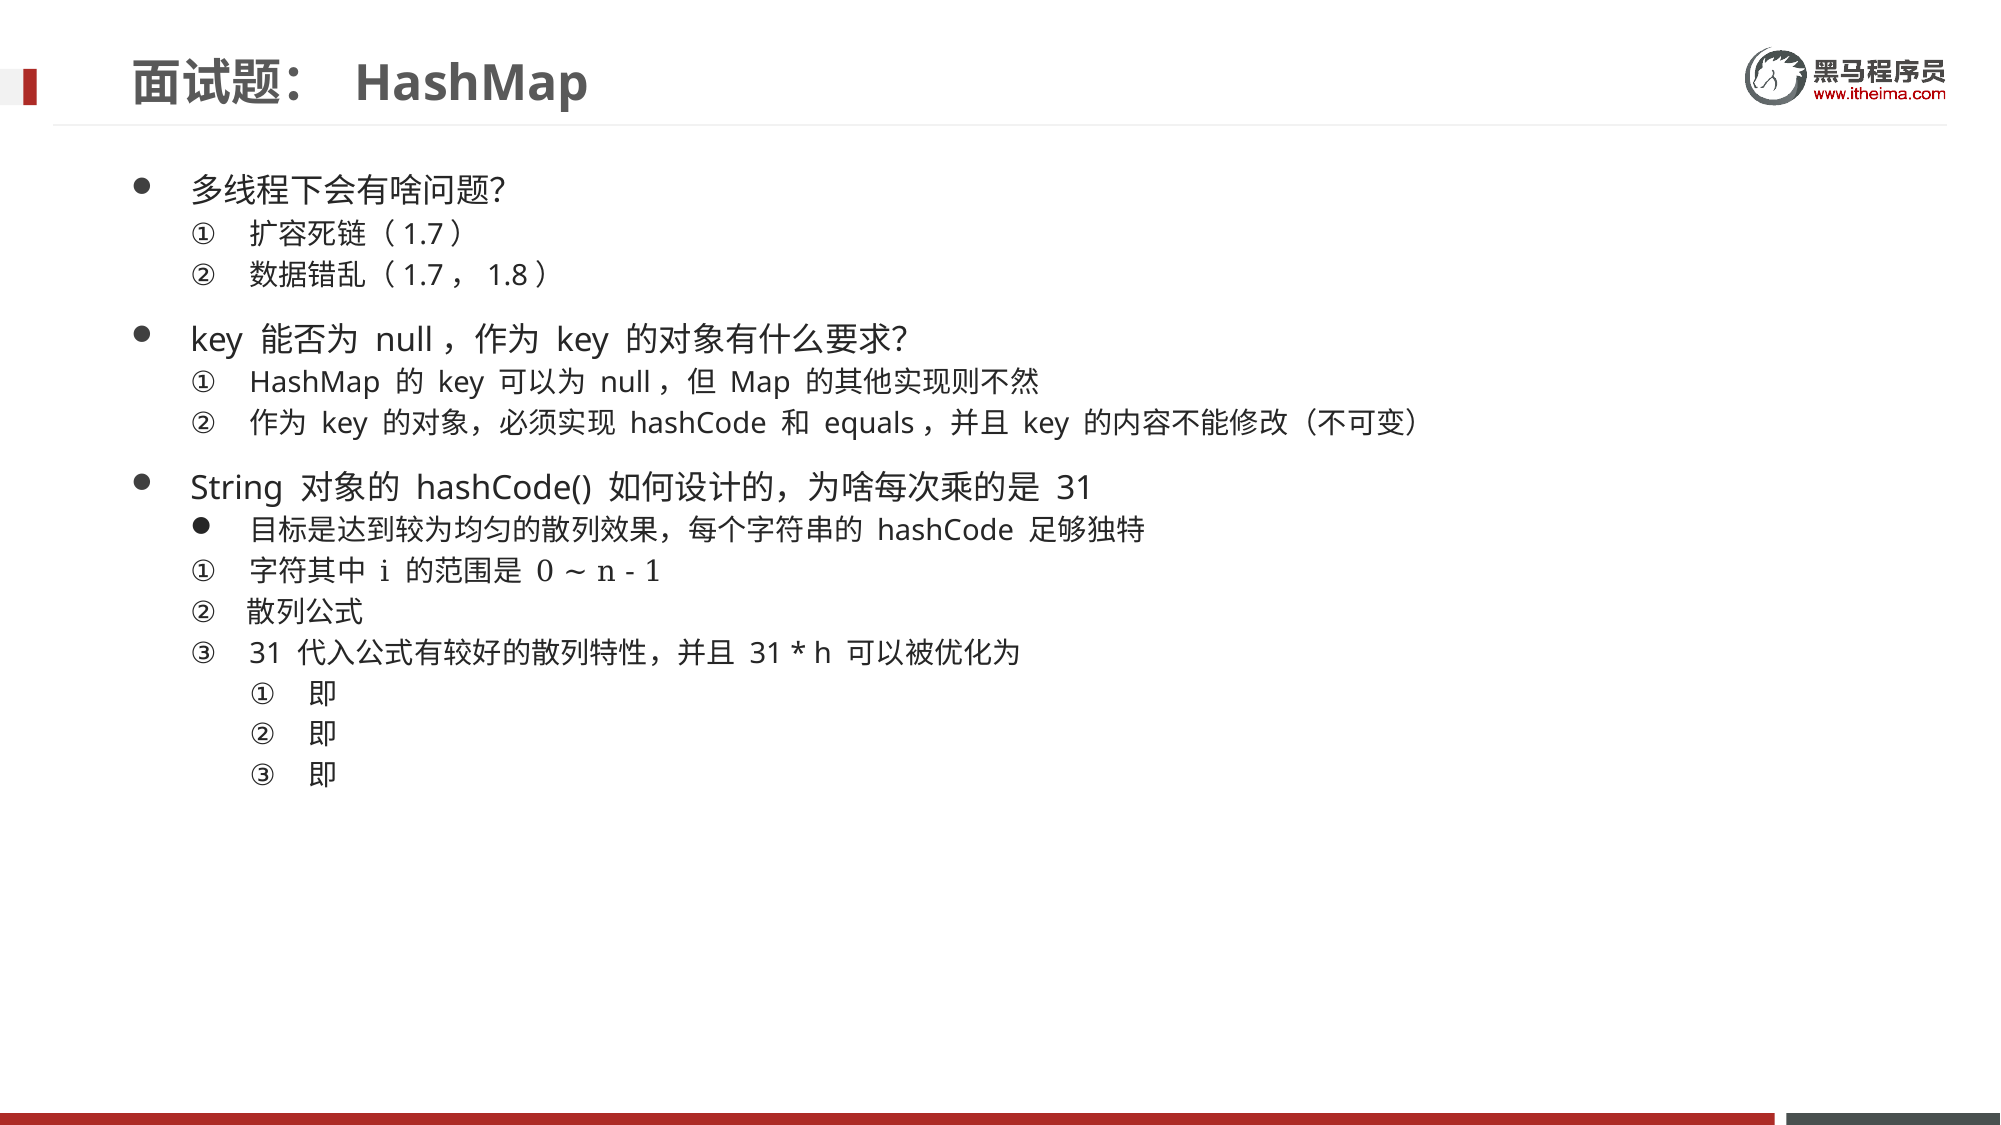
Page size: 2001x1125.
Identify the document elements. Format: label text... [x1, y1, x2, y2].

picture [1744, 46, 1946, 106]
title 面试题： HashMap [116, 38, 1556, 124]
